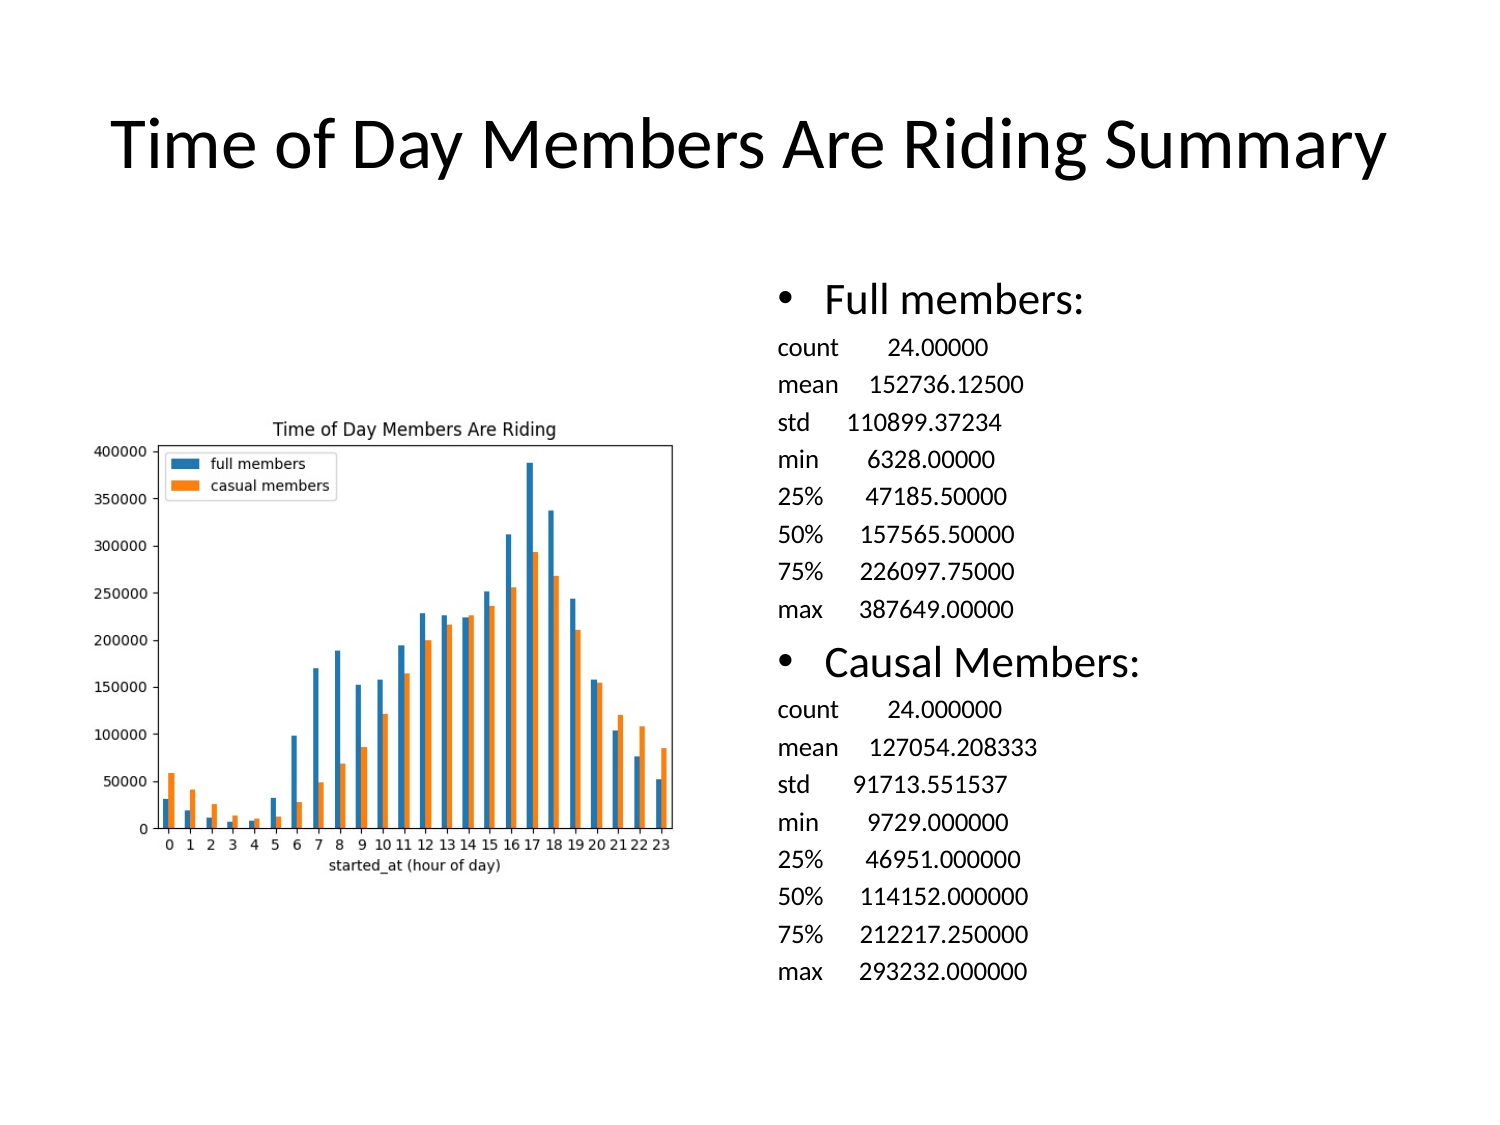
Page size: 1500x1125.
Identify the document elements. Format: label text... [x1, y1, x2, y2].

list Full members: count 24.00000 mean 152736.12500 std 110899.37234 min 6328.00000 25% 47185.50000 50% 157565.50000 75% 226097.75000 max 387649.00000 Causal Members: count 24.000000 mean 127054.208333 std 91713.551537 min 9729.000000 25% 46951.000000 50% 114152.000000 75% 212217.250000 max 293232.000000 [762, 262, 1425, 1005]
title Time of Day Members Are Riding Summary [75, 45, 1425, 233]
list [74, 384, 738, 883]
